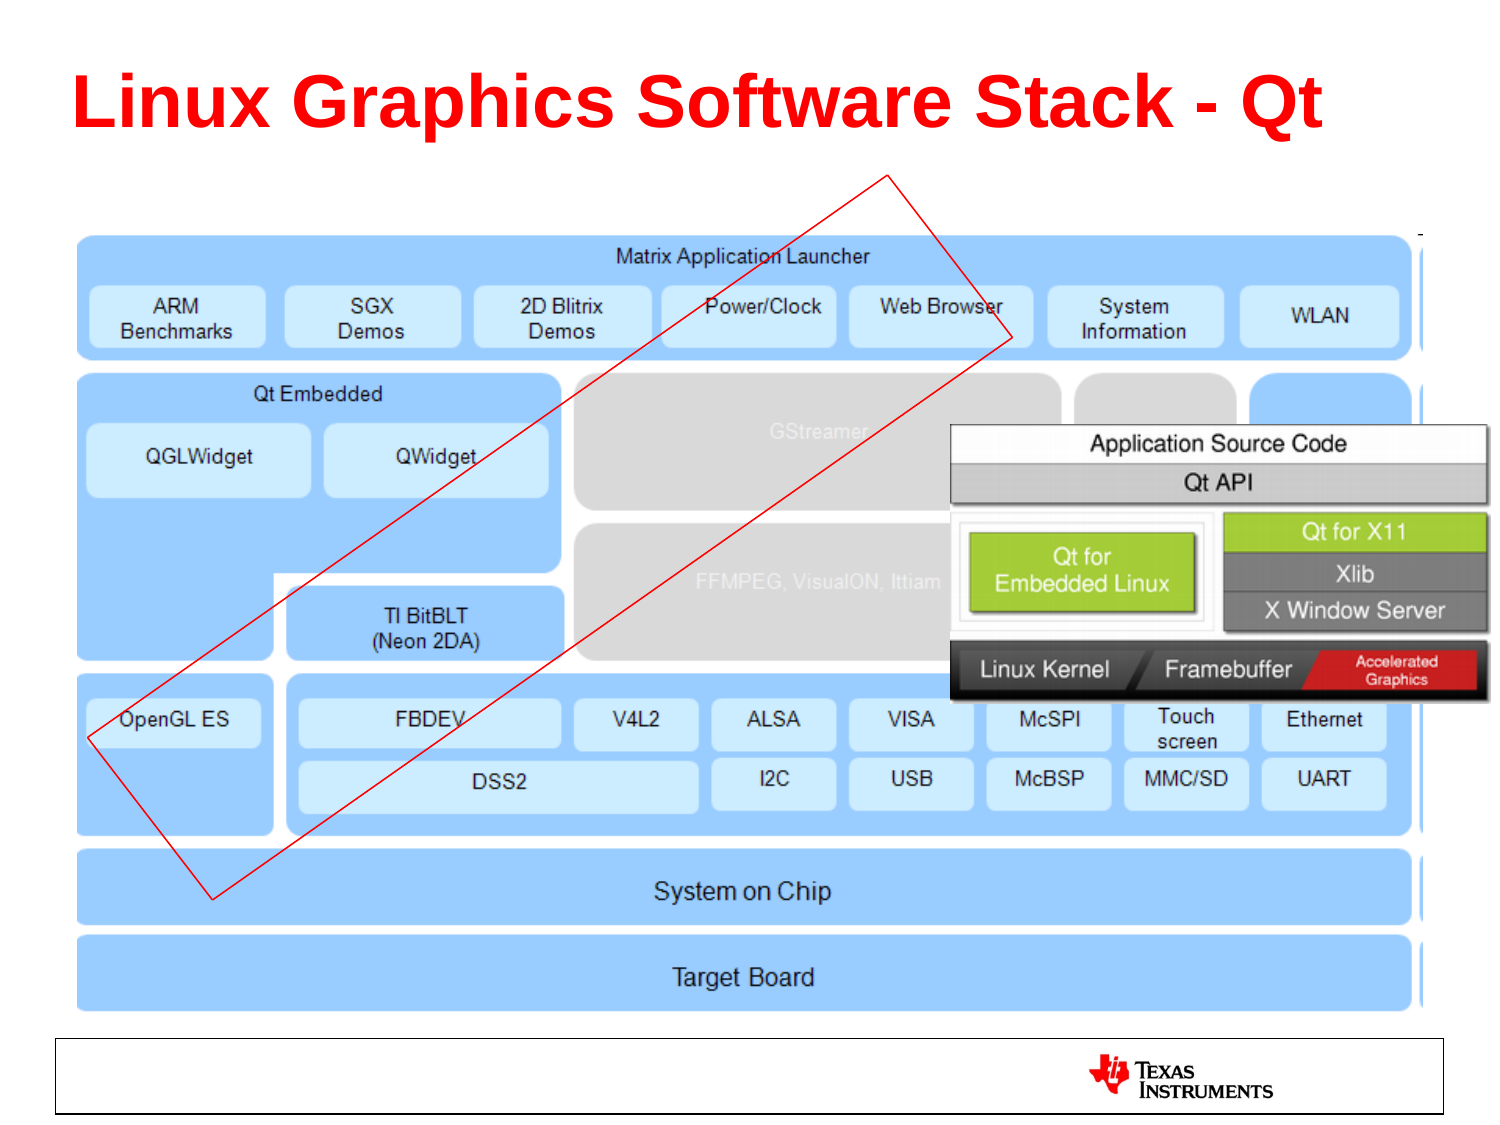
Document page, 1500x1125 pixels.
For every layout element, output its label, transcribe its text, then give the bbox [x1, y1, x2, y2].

picture [77, 234, 1491, 1013]
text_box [87, 174, 1013, 901]
title Linux Graphics Software Stack - Qt [56, 0, 1444, 196]
picture [1087, 1052, 1274, 1099]
